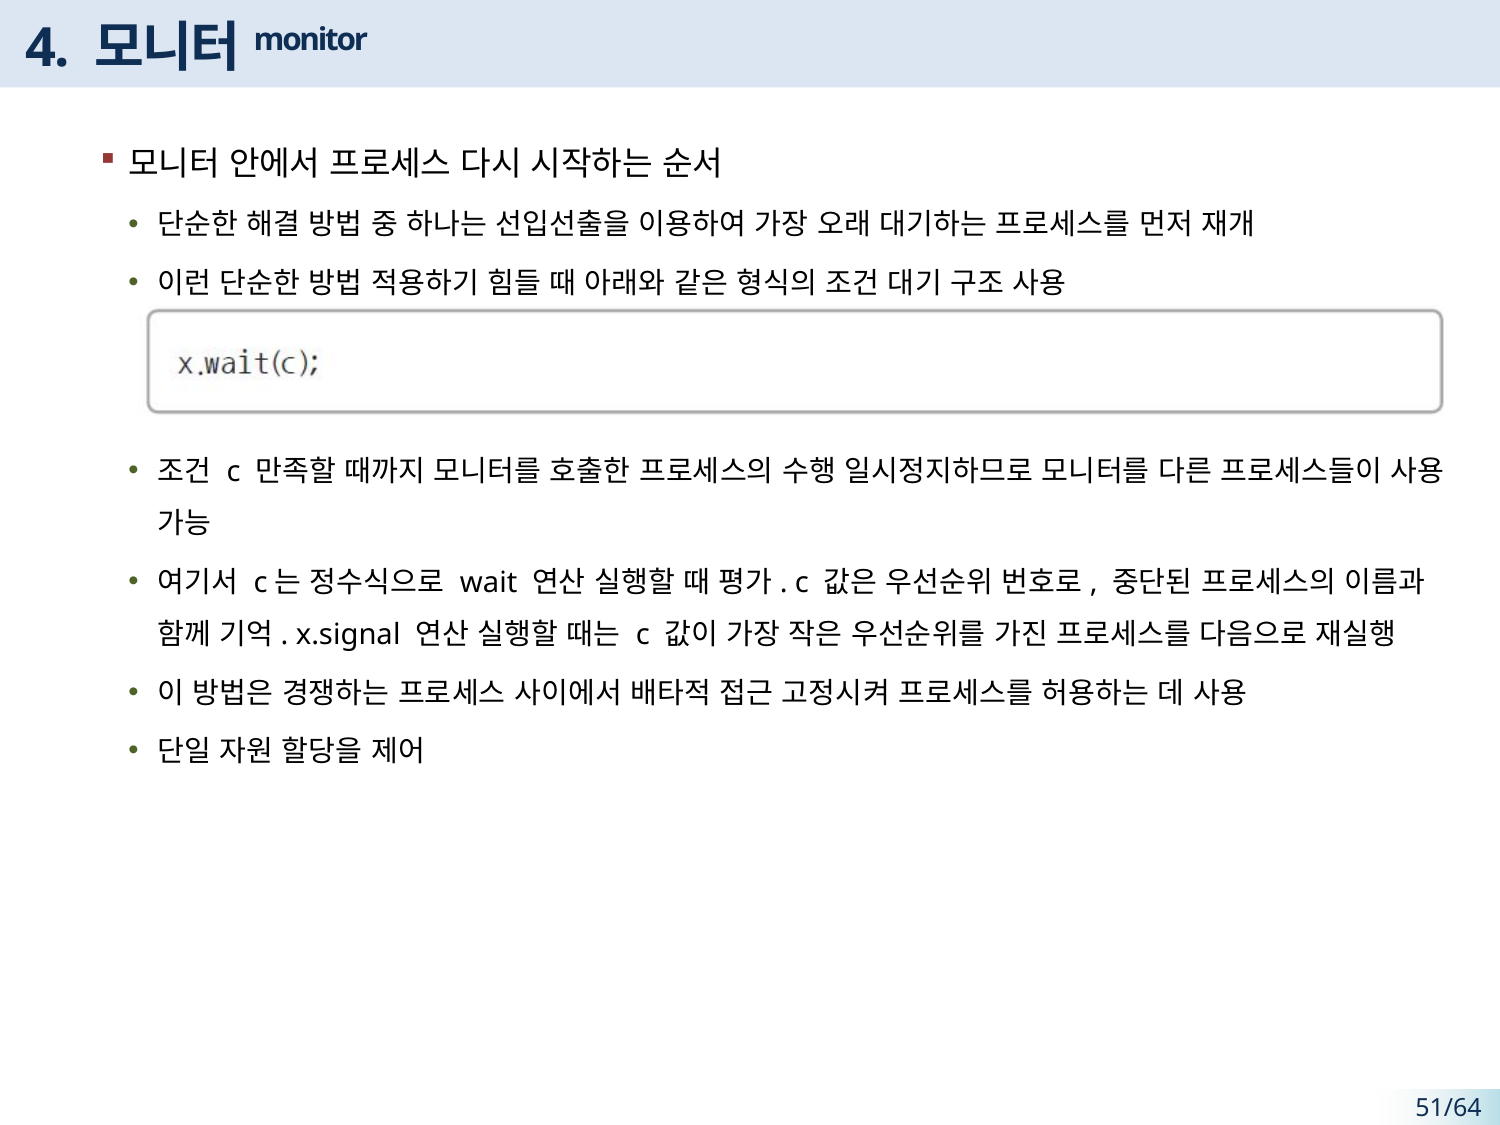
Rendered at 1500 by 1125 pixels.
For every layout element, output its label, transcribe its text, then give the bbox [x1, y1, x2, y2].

title 4. 모니터monitor [10, 5, 1288, 84]
picture [136, 303, 1449, 416]
list 모니터 안에서 프로세스 다시 시작하는 순서 단순한 해결 방법 중 하나는 선입선출을 이용하여 가장 오래 대기하는 프로세스를 먼저 재개 이런 단순한 방법 적용하기 힘들 때 아래와 같은 형식의 조건 대기 구조 사용 조건 c 만족할 때까지 모니터를 호출한 프로세스의 수행 일시정지하므로 모니터를 다른 프로세스들이 사용 가능 여기서 c는 정수식으로 wait 연산 실행할 때 평가. c 값은 우선순위 번호로, 중단된 프로세스의 이름과 함께 기억. x.signal 연산 실행할 때는 c 값이 가장 작은 우선순위를 가진 프로세스를 다음으로 재실행 이 방법은 경쟁하는 프로세스 사이에서 배타적 접근 고정시켜 프로세스를 허용하는 데 사용 단일 자원 할당을 제어 [10, 126, 1481, 1057]
